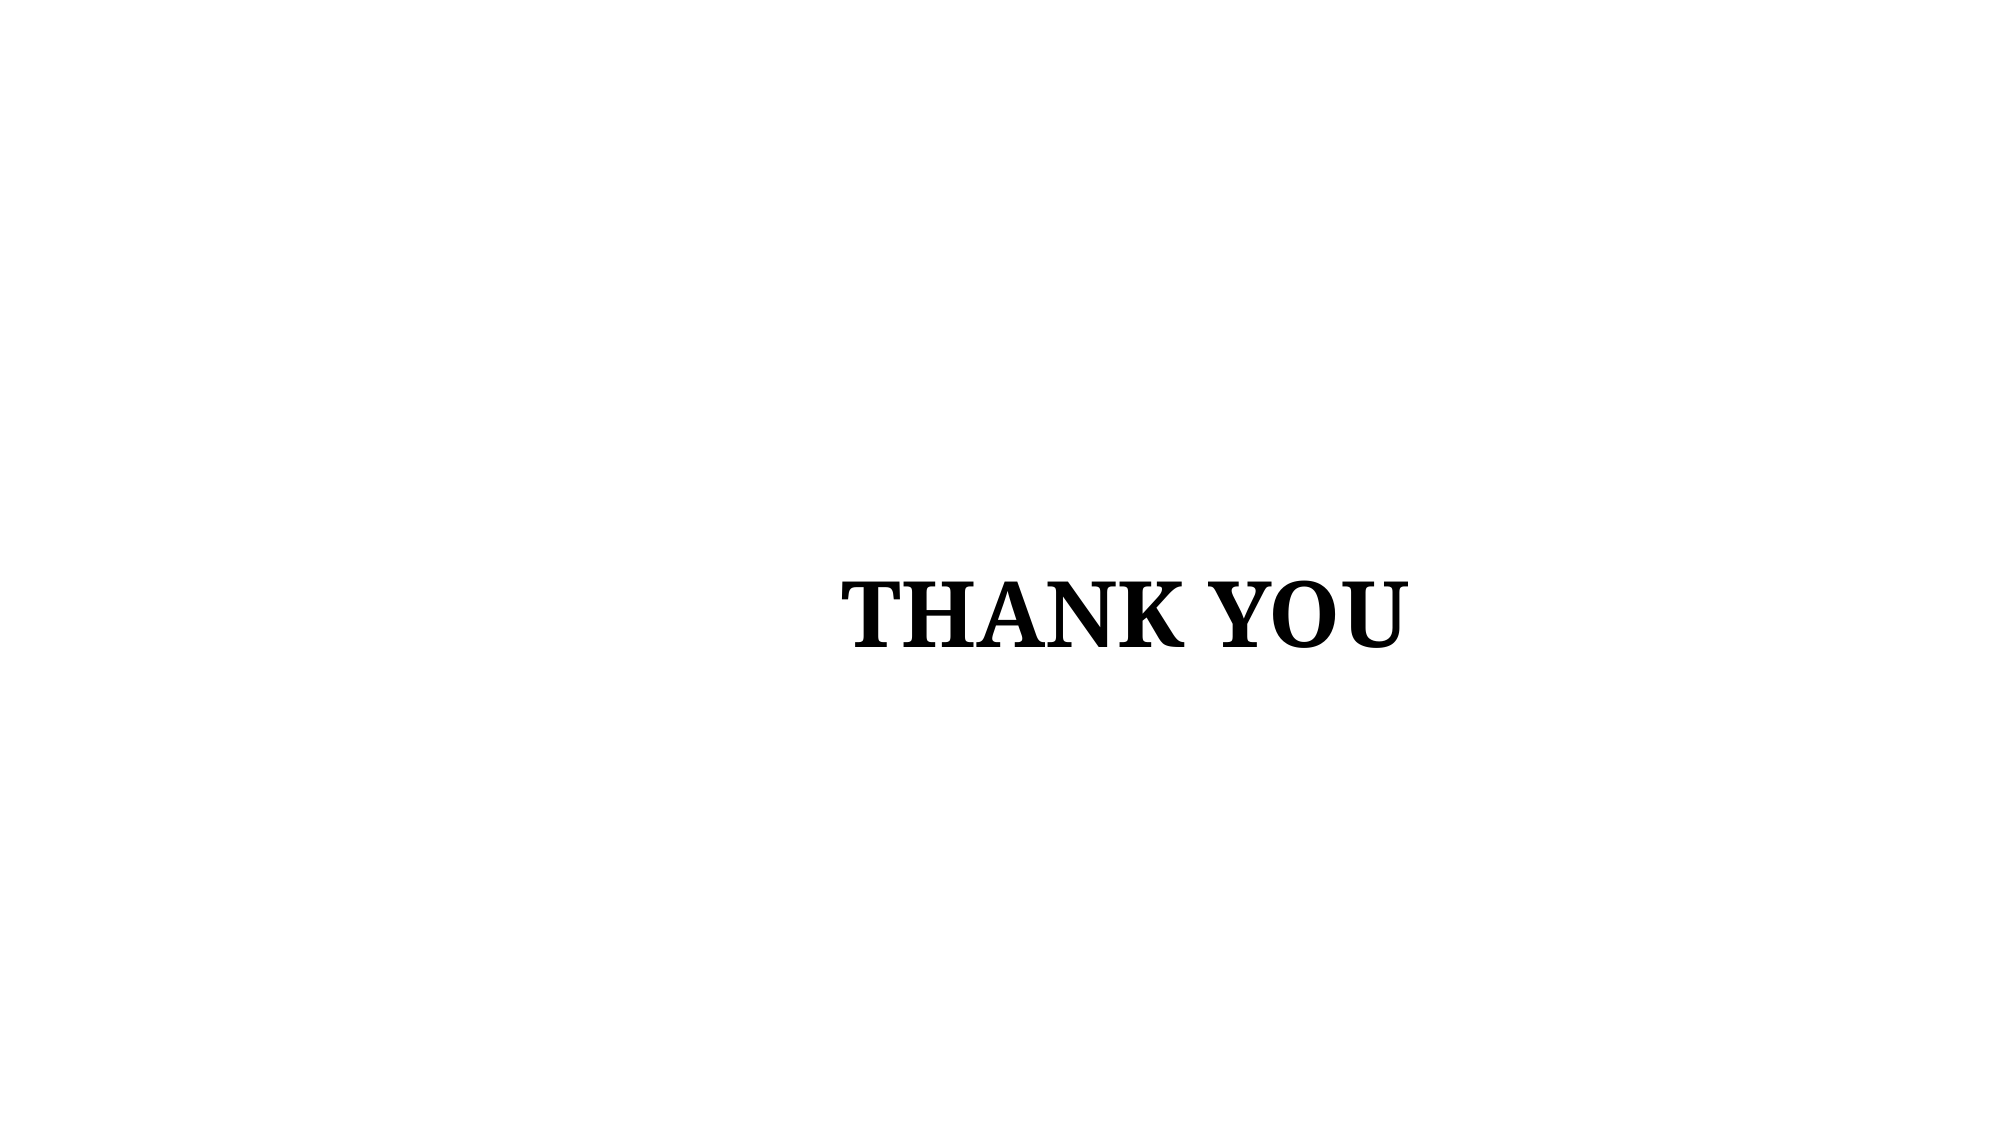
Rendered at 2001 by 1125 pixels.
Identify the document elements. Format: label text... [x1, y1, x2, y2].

title THANK YOU [137, 345, 1863, 890]
